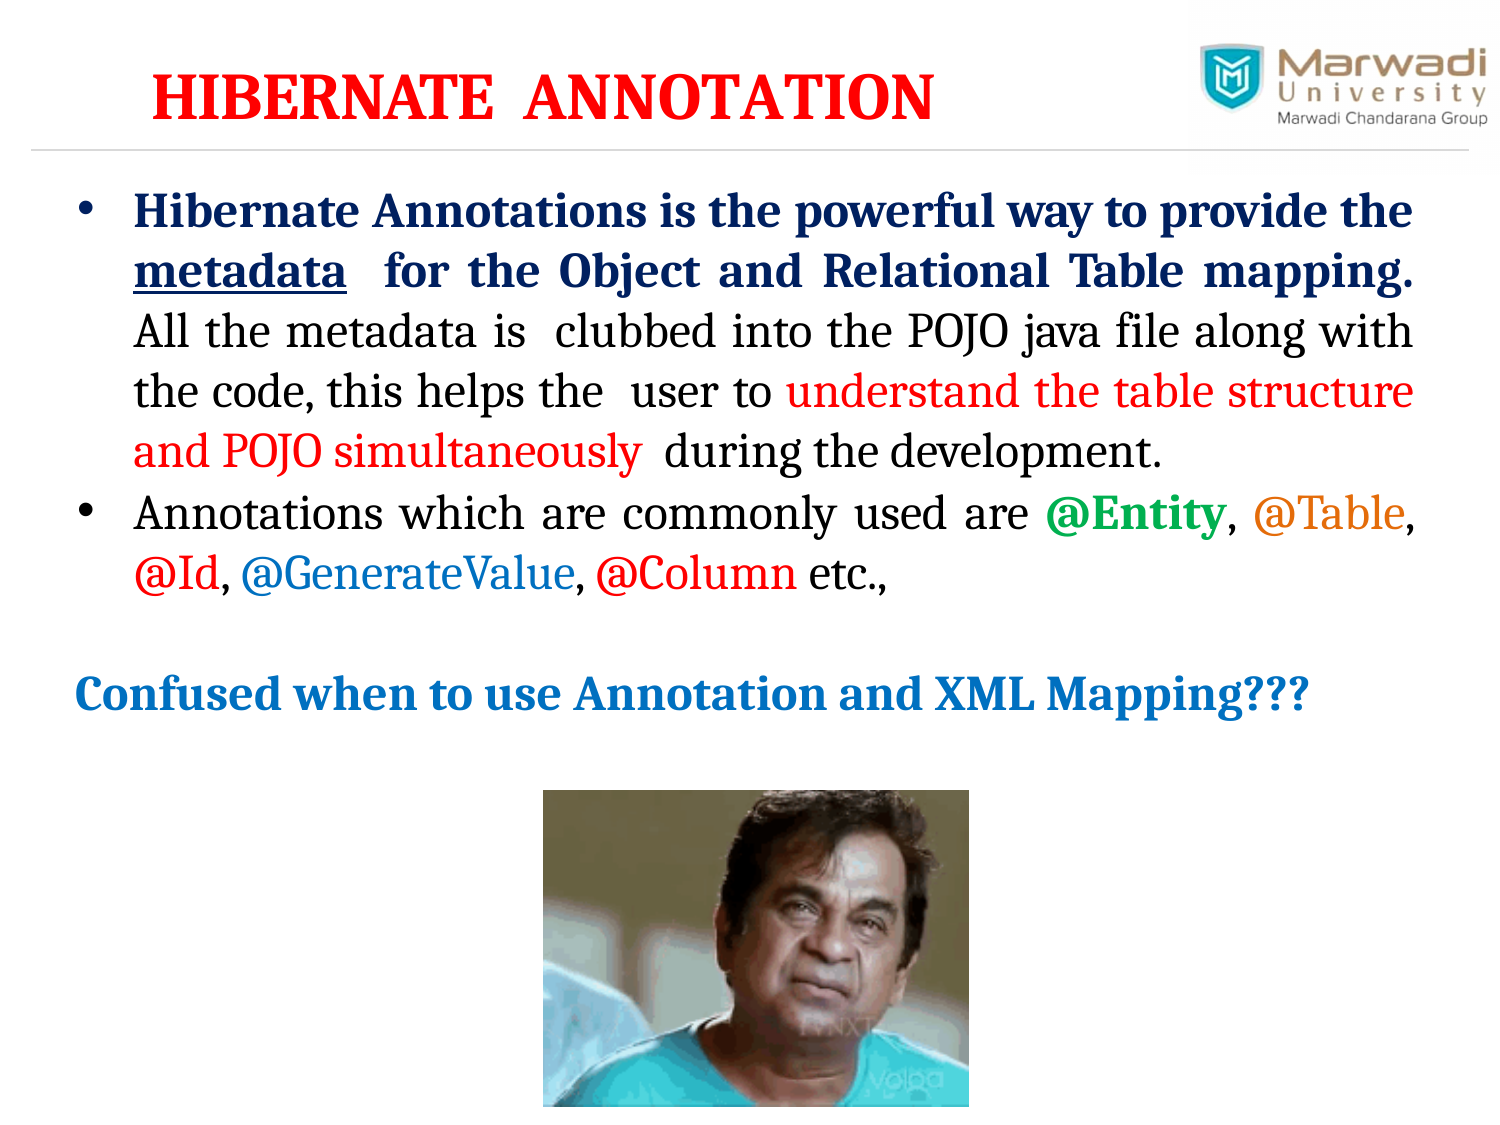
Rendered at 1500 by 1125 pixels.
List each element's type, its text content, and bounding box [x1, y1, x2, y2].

text_box Hibernate Annotations is the powerful way to provide the metadata for the Object and Relational Table mapping. All the metadata is clubbed into the POJO java file along with the code, this helps the user to understand the table structure and POJO simultaneously during the development. Annotations which are commonly used are @Entity, @Table, @Id, @GenerateValue, @Column etc., Confused when to use Annotation and XML Mapping??? [75, 174, 1415, 902]
picture [543, 790, 969, 1108]
title HIBERNATE ANNOTATION [125, 0, 969, 187]
picture [1188, 0, 1500, 175]
